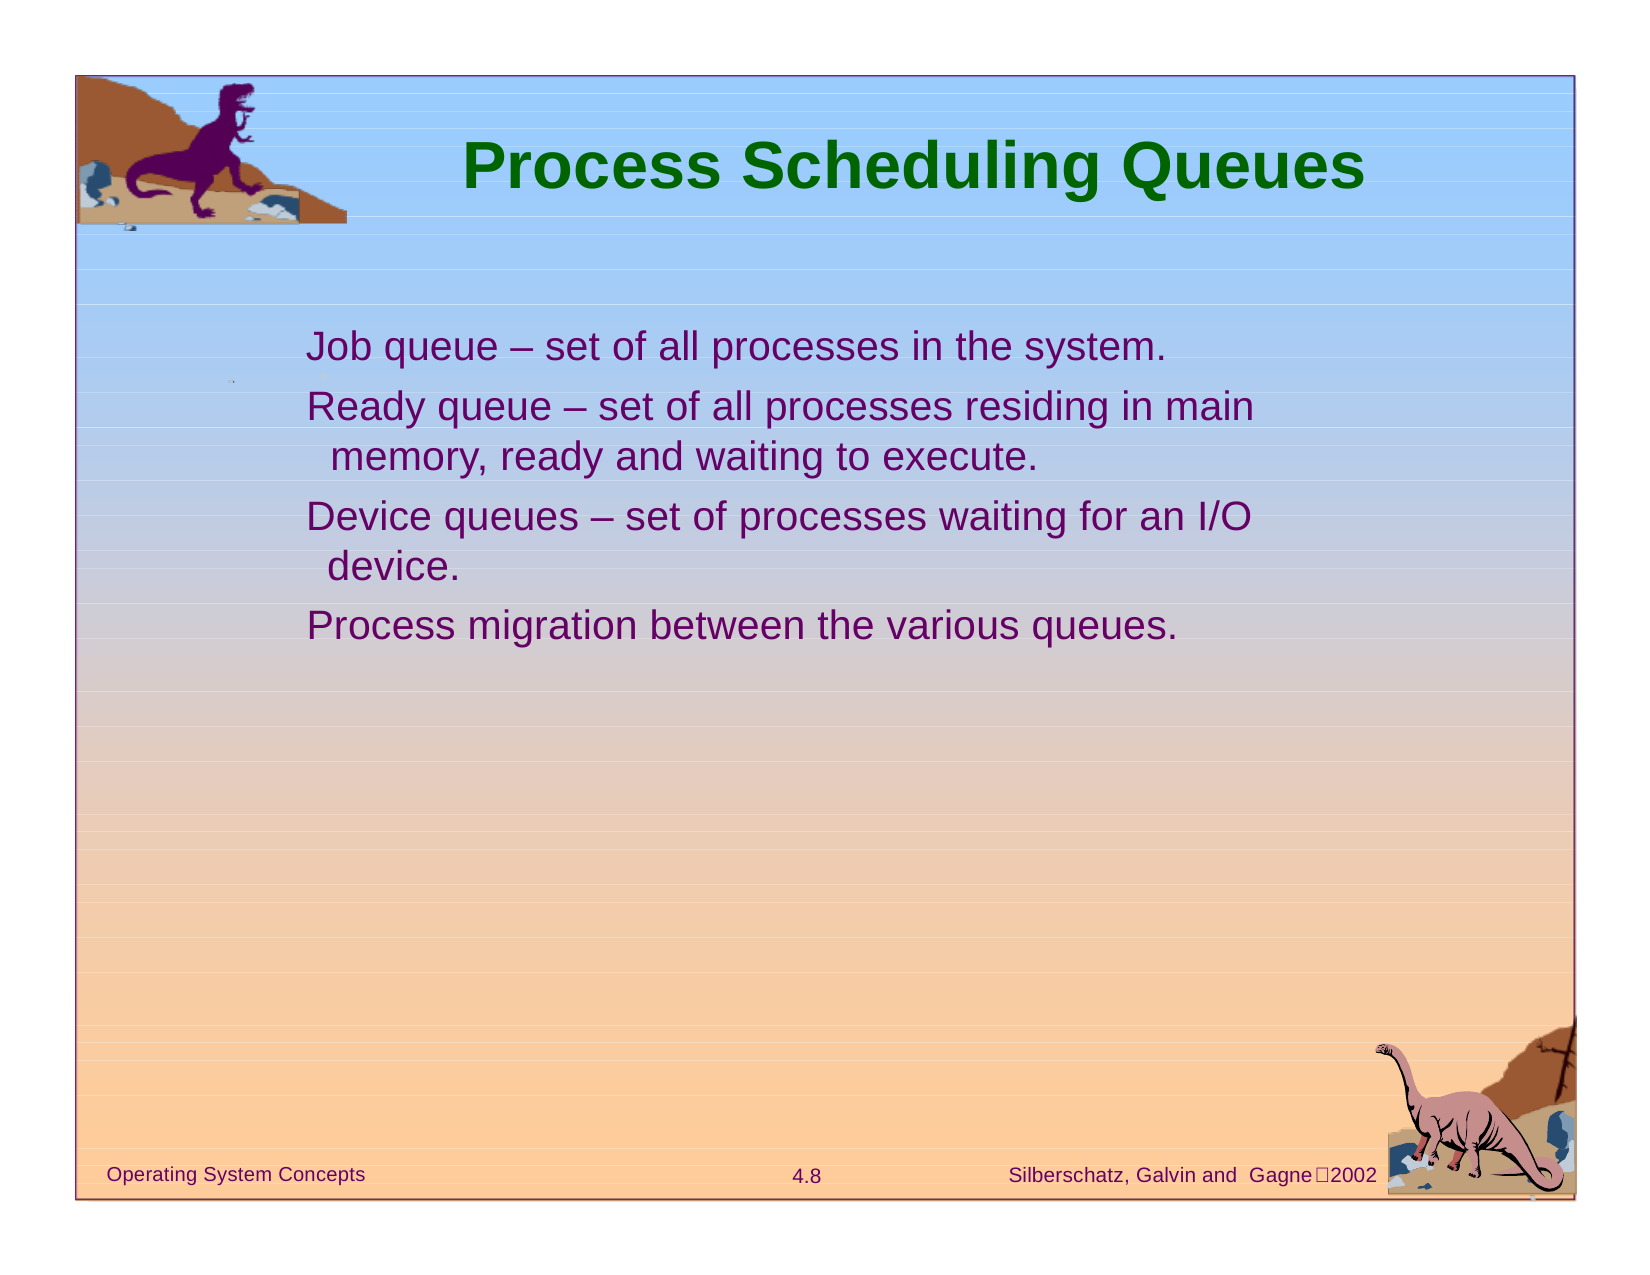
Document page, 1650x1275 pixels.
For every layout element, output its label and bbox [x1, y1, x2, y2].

picture [75, 75, 1578, 1203]
